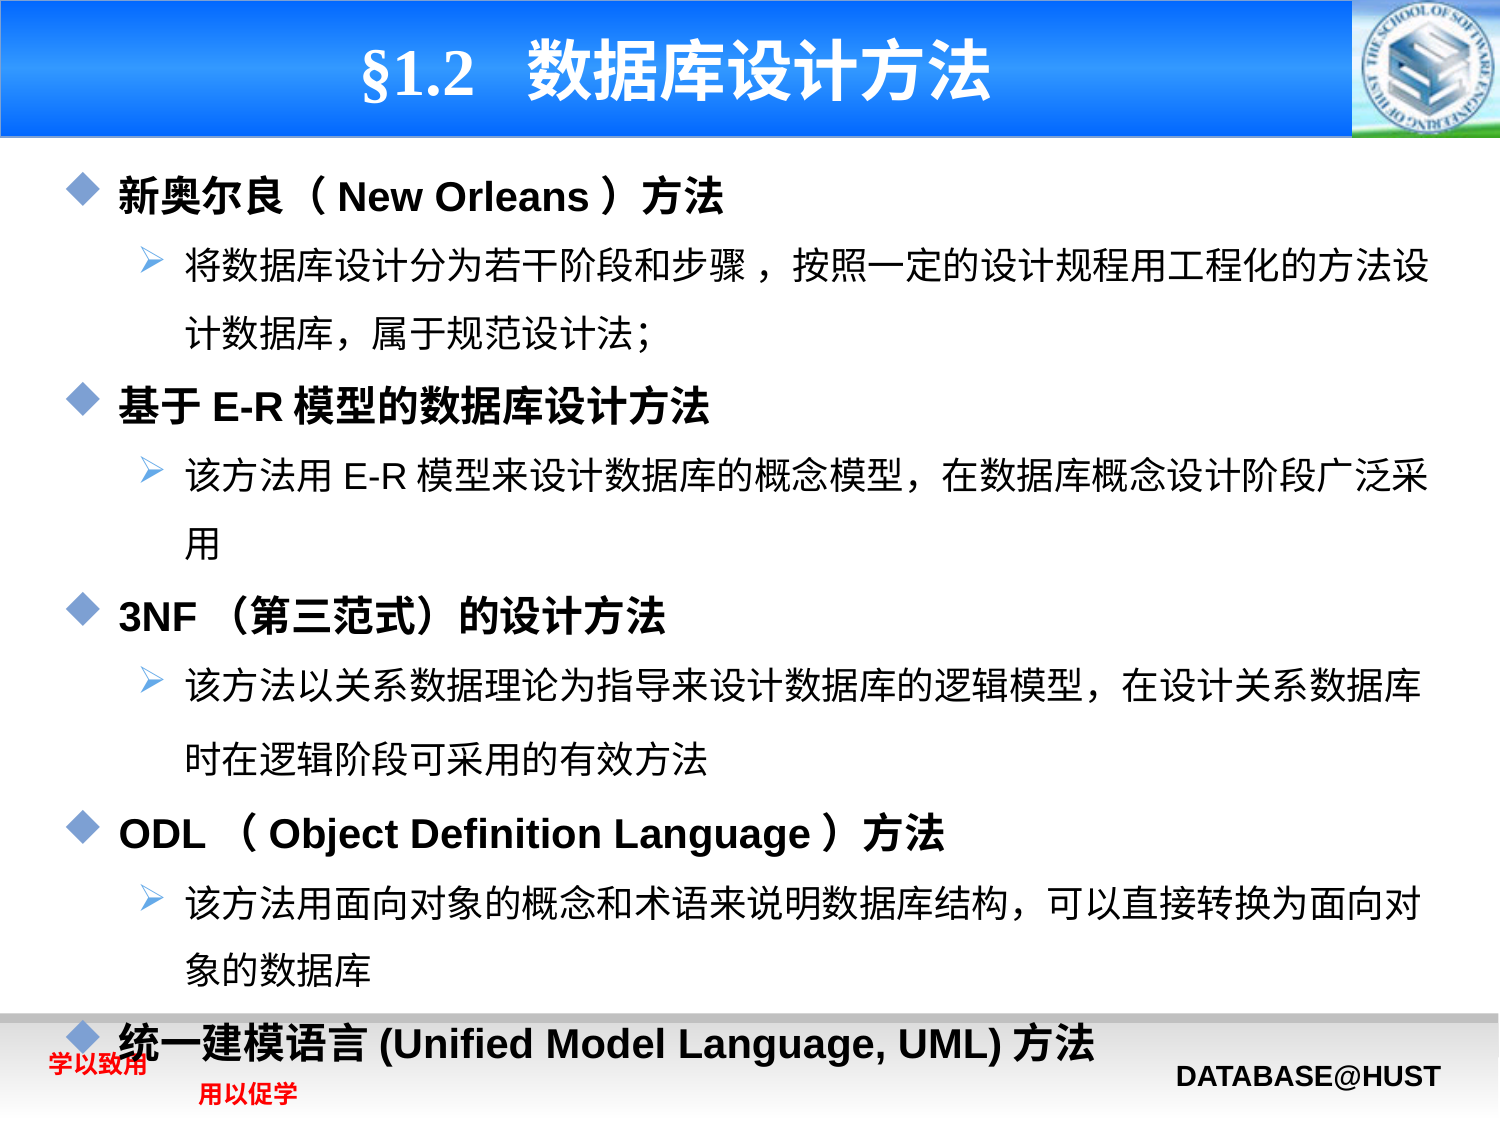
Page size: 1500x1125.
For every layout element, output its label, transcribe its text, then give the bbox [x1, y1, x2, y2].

title §1.2 数据库设计方法 [0, 0, 1353, 138]
list 新奥尔良（New Orleans）方法 将数据库设计分为若干阶段和步骤 ，按照一定的设计规程用工程化的方法设计数据库，属于规范设计法； 基于E-R模型的数据库设计方法 该方法用E-R模型来设计数据库的概念模型，在数据库概念设计阶段广泛采用 3NF（第三范式）的设计方法 该方法以关系数据理论为指导来设计数据库的逻辑模型，在设计关系数据库时在逻辑阶段可采用的有效方法 ODL（Object Definition Language）方法 该方法用面向对象的概念和术语来说明数据库结构，可以直接转换为面向对象的数据库 统一建模语言(Unified Model Language, UML)方法 [47, 137, 1471, 1012]
picture [1353, 0, 1500, 138]
